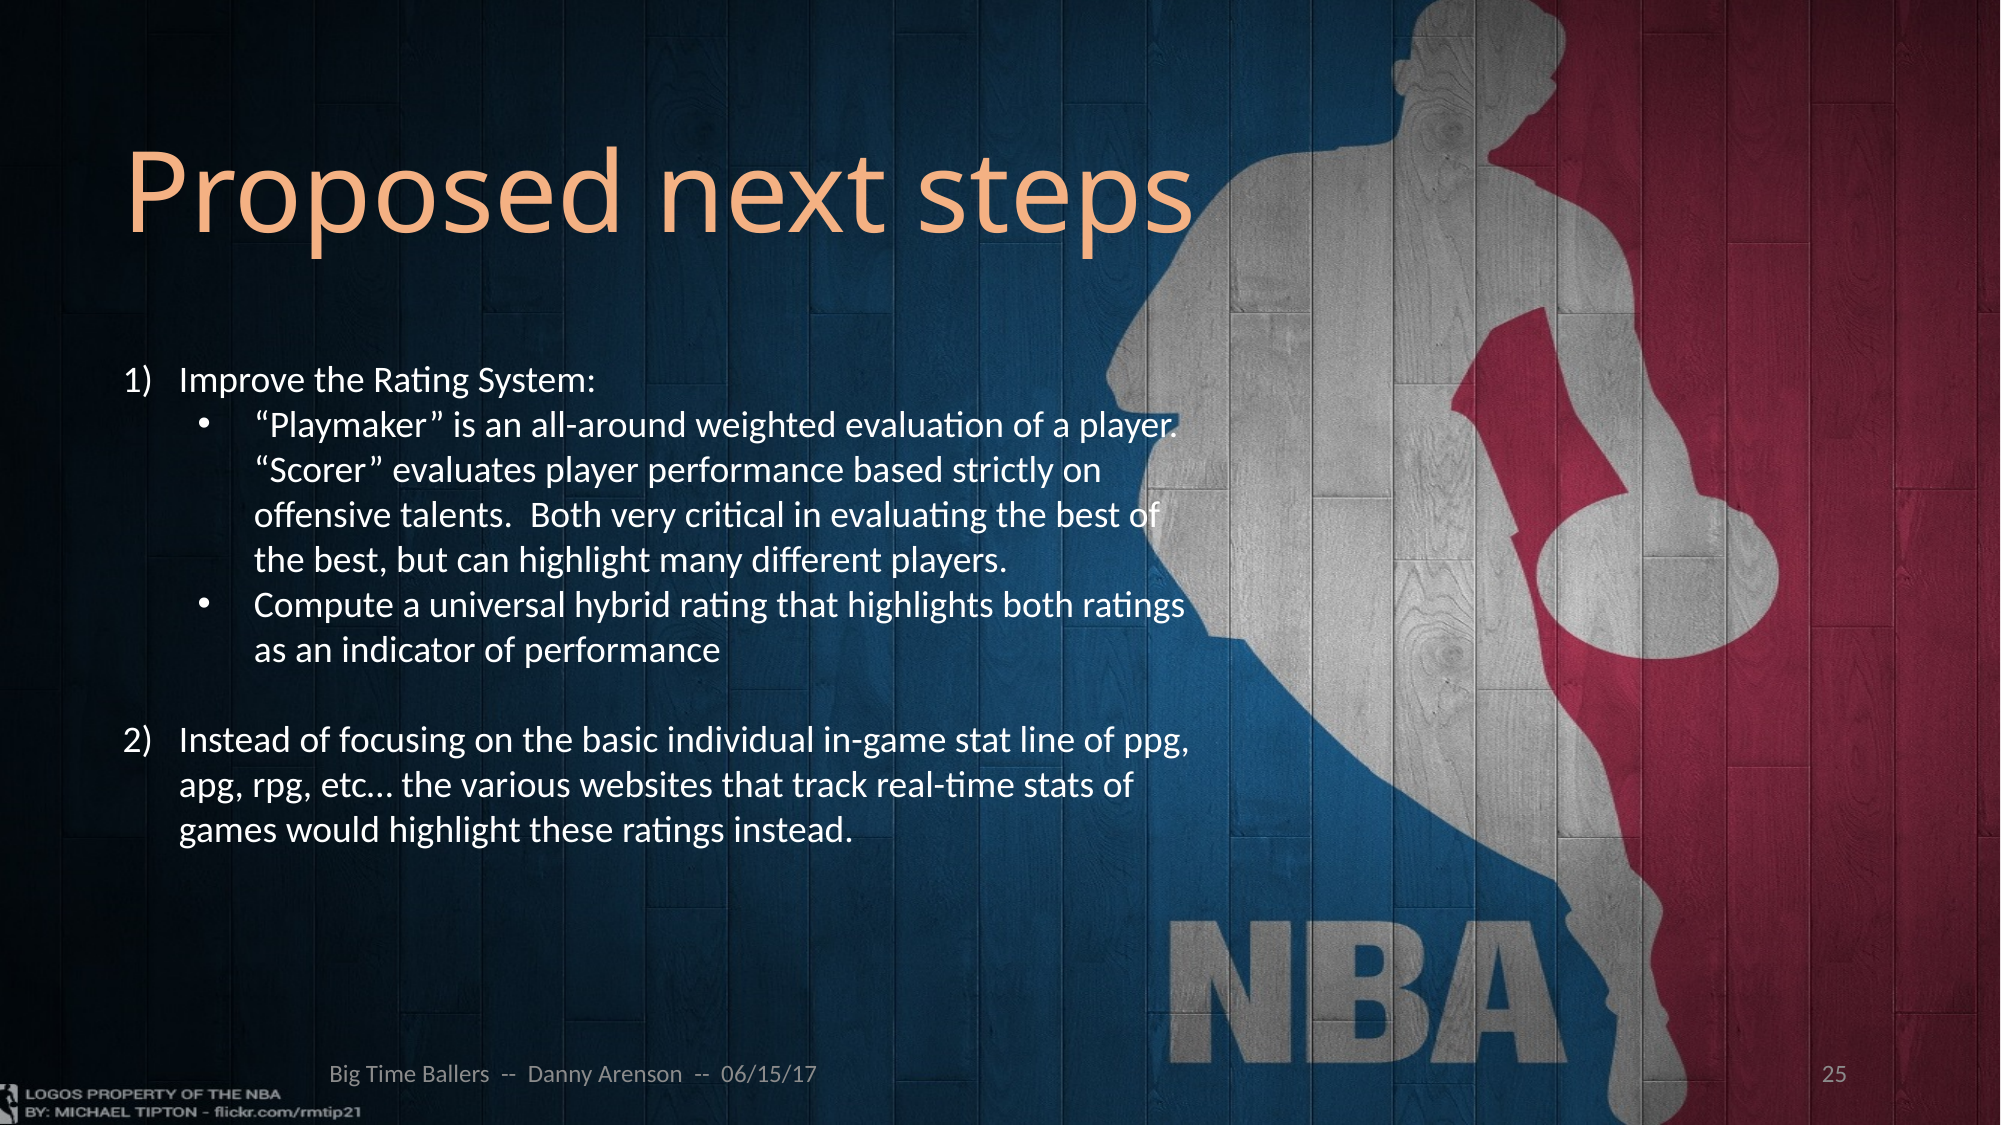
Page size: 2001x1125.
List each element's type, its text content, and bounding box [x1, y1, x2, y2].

footer Big Time Ballers -- Danny Arenson -- 06/15/17 [236, 1042, 912, 1103]
text_box Proposed next steps [107, 112, 1305, 533]
text_box Improve the Rating System: “Playmaker” is an all-around weighted evaluation of a player. “Scorer” evaluates player performance based strictly on offensive talents. Both very critical in evaluating the best of the best, but can highlight many different players. Compute a universal hybrid rating that highlights both ratings as an indicator of performance Instead of focusing on the basic individual in-game stat line of ppg, apg, rpg, etc… the various websites that track real-time stats of games would highlight these ratings instead. [107, 347, 1224, 903]
picture [0, 0, 2001, 1125]
slide_number 25 [1412, 1042, 1863, 1103]
